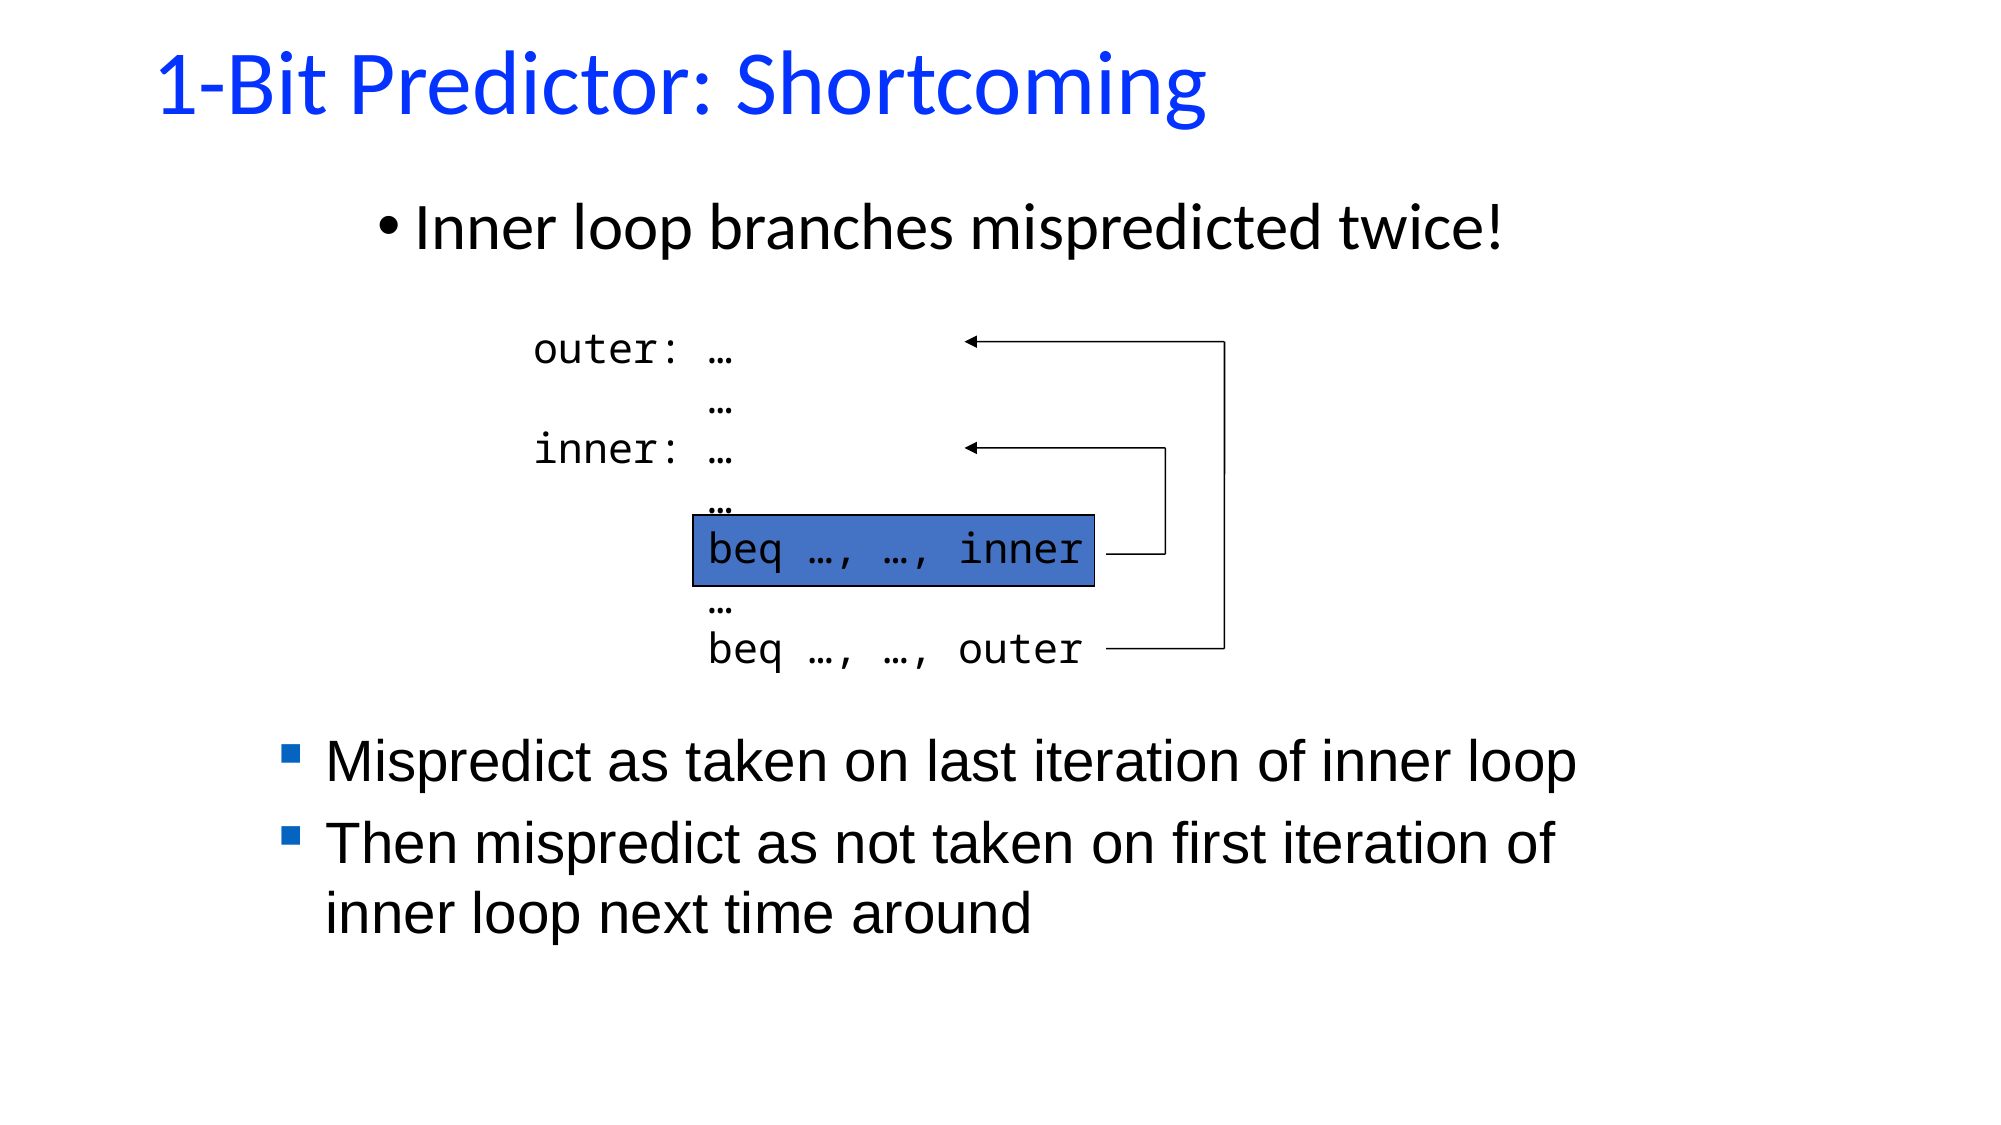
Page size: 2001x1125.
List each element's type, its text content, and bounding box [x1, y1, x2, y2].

text_box Mispredict as taken on last iteration of inner loop Then mispredict as not taken on first iteration of inner loop next time around [189, 715, 1638, 1024]
text_box outer: … … inner: … … beq …, …, inner … beq …, …, outer [518, 314, 1099, 680]
title 1-Bit Predictor: Shortcoming [137, 0, 1863, 194]
text_box [964, 441, 1166, 455]
list Inner loop branches mispredicted twice! [362, 184, 1719, 303]
text_box [964, 335, 1225, 348]
